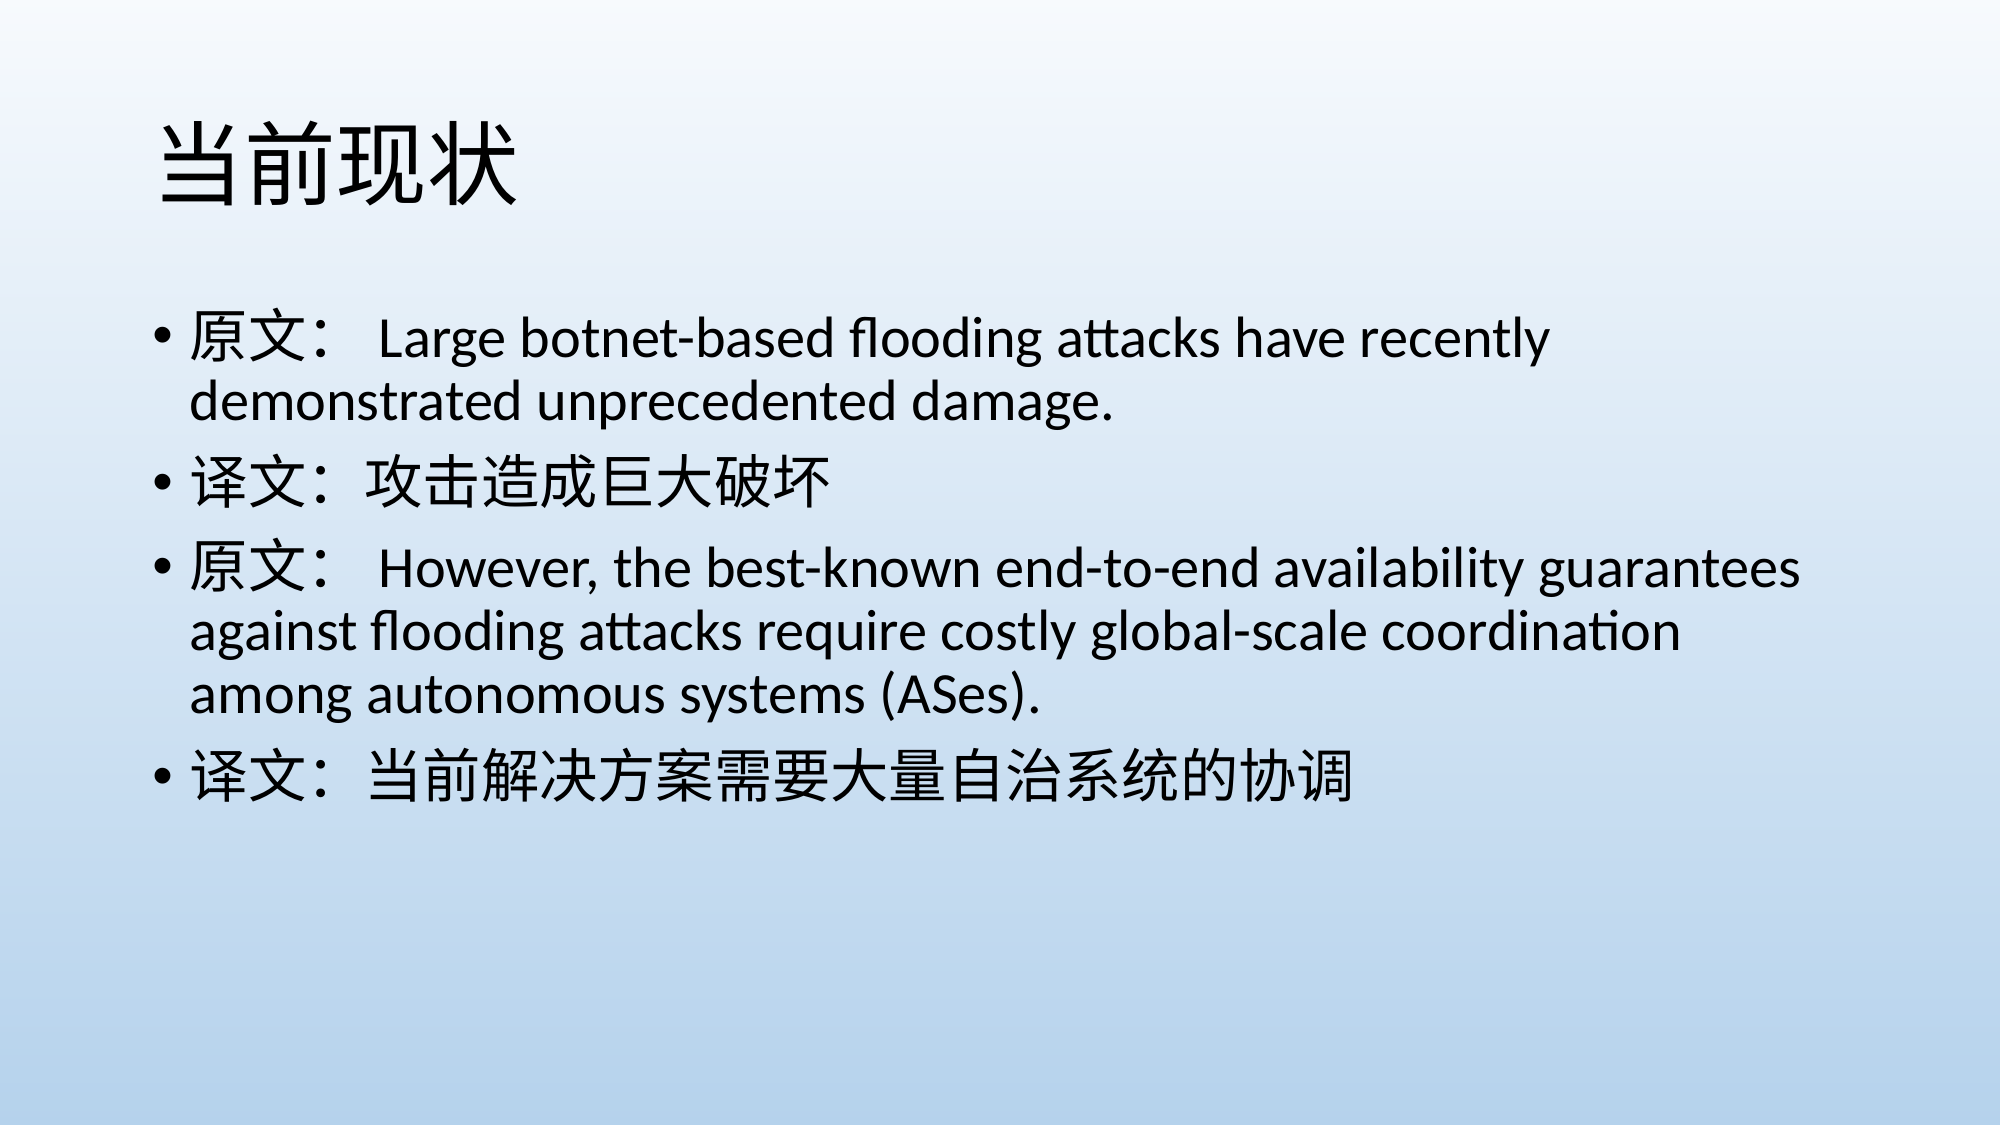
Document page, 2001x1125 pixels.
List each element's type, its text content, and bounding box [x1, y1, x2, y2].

title 当前现状 [137, 59, 1863, 278]
list 原文：Large botnet-based flooding attacks have recently demonstrated unprecedented damage. 译文：攻击造成巨大破坏 原文：However, the best-known end-to-end availability guarantees against flooding attacks require costly global-scale coordination among autonomous systems (ASes). 译文：当前解决方案需要大量自治系统的协调 [137, 299, 1863, 1014]
